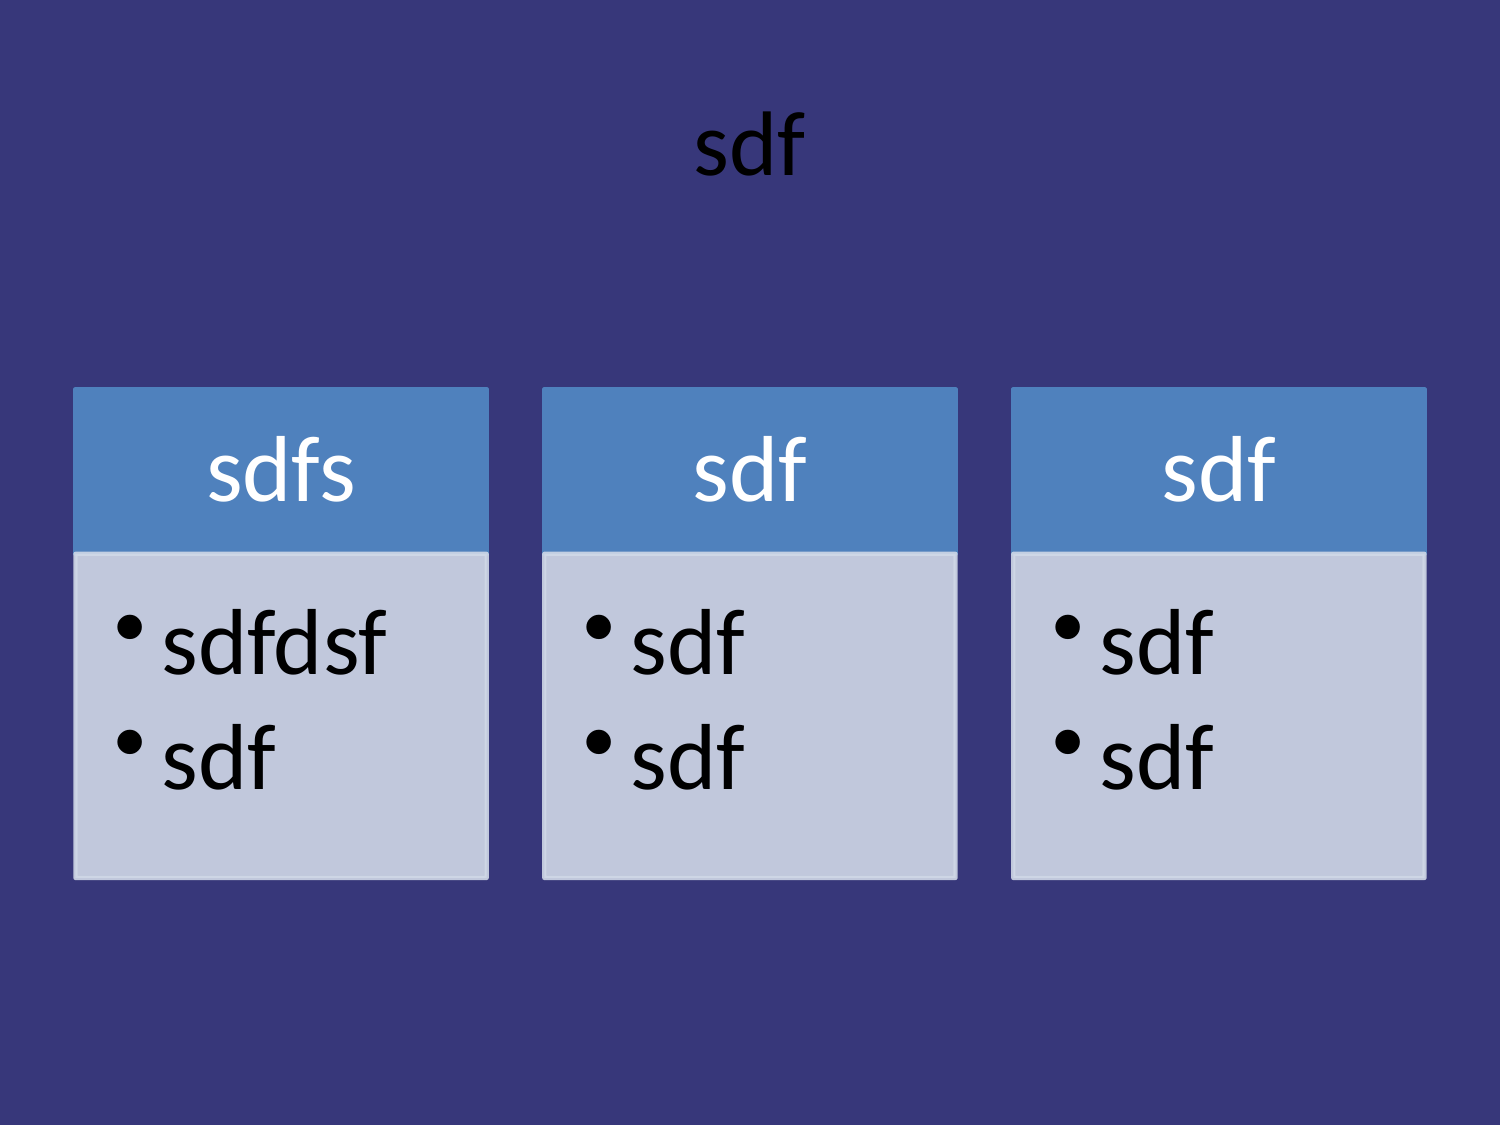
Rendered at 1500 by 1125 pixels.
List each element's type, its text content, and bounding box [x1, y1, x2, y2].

title sdf [75, 45, 1425, 233]
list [74, 262, 1426, 1006]
